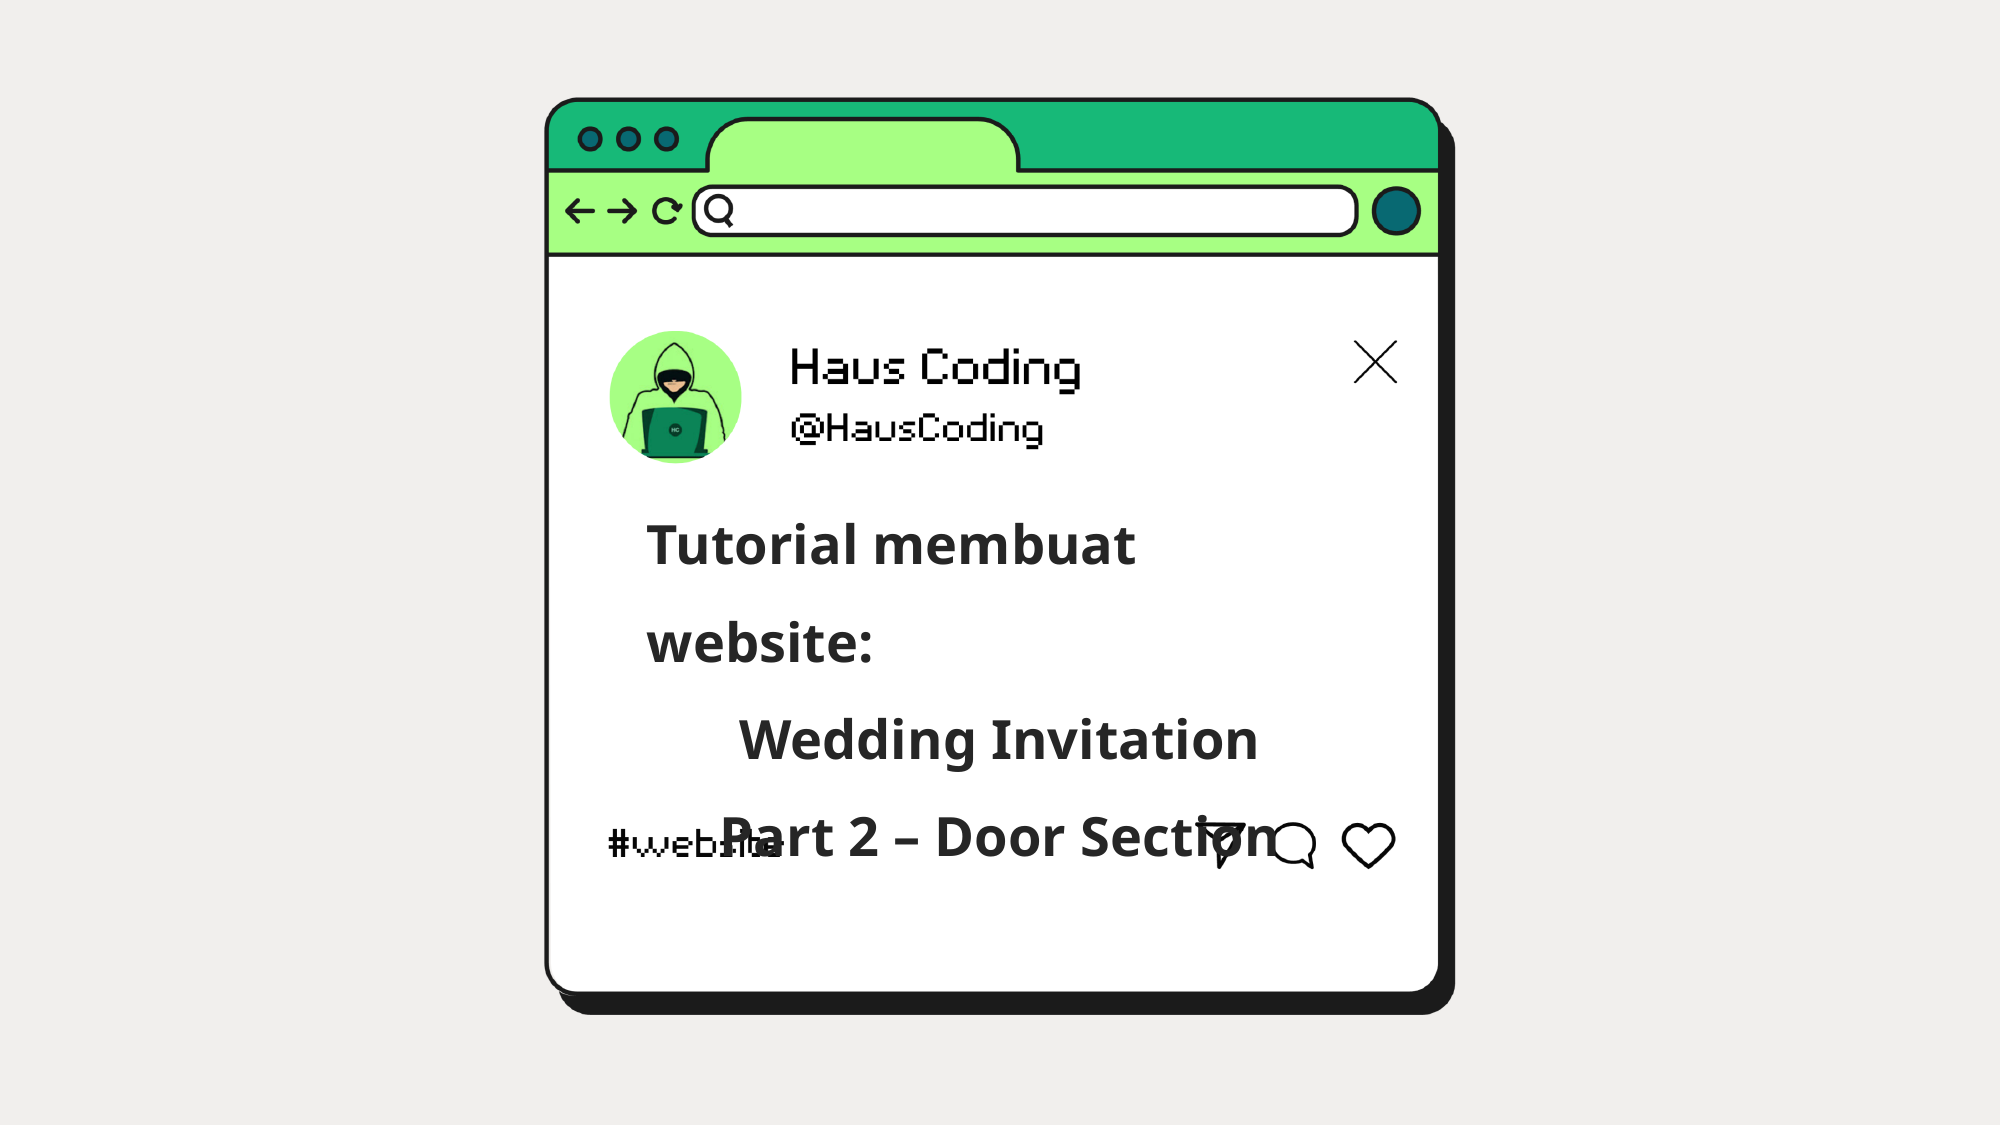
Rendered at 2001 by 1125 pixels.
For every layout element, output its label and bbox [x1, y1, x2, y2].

picture [313, 0, 1687, 1125]
